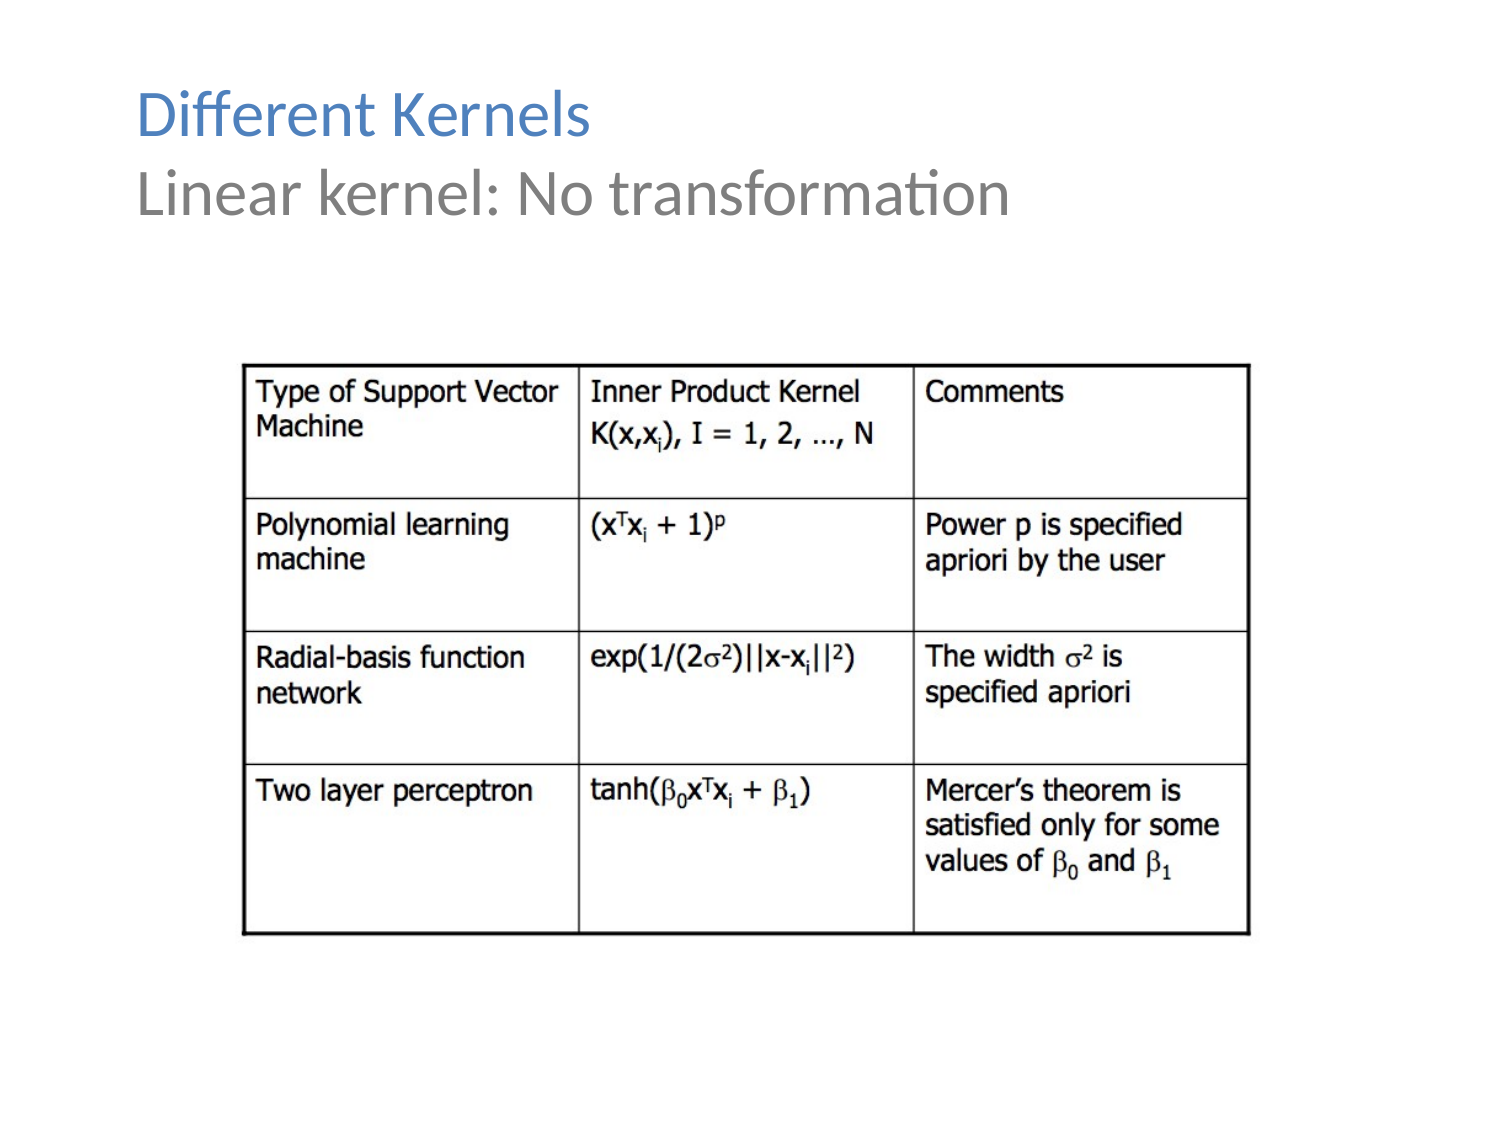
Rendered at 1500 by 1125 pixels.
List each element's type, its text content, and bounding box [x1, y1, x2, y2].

text_box Diﬀerent Kernels Linear kernel: No transformation [134, 70, 1027, 233]
text_box [216, 343, 1277, 956]
